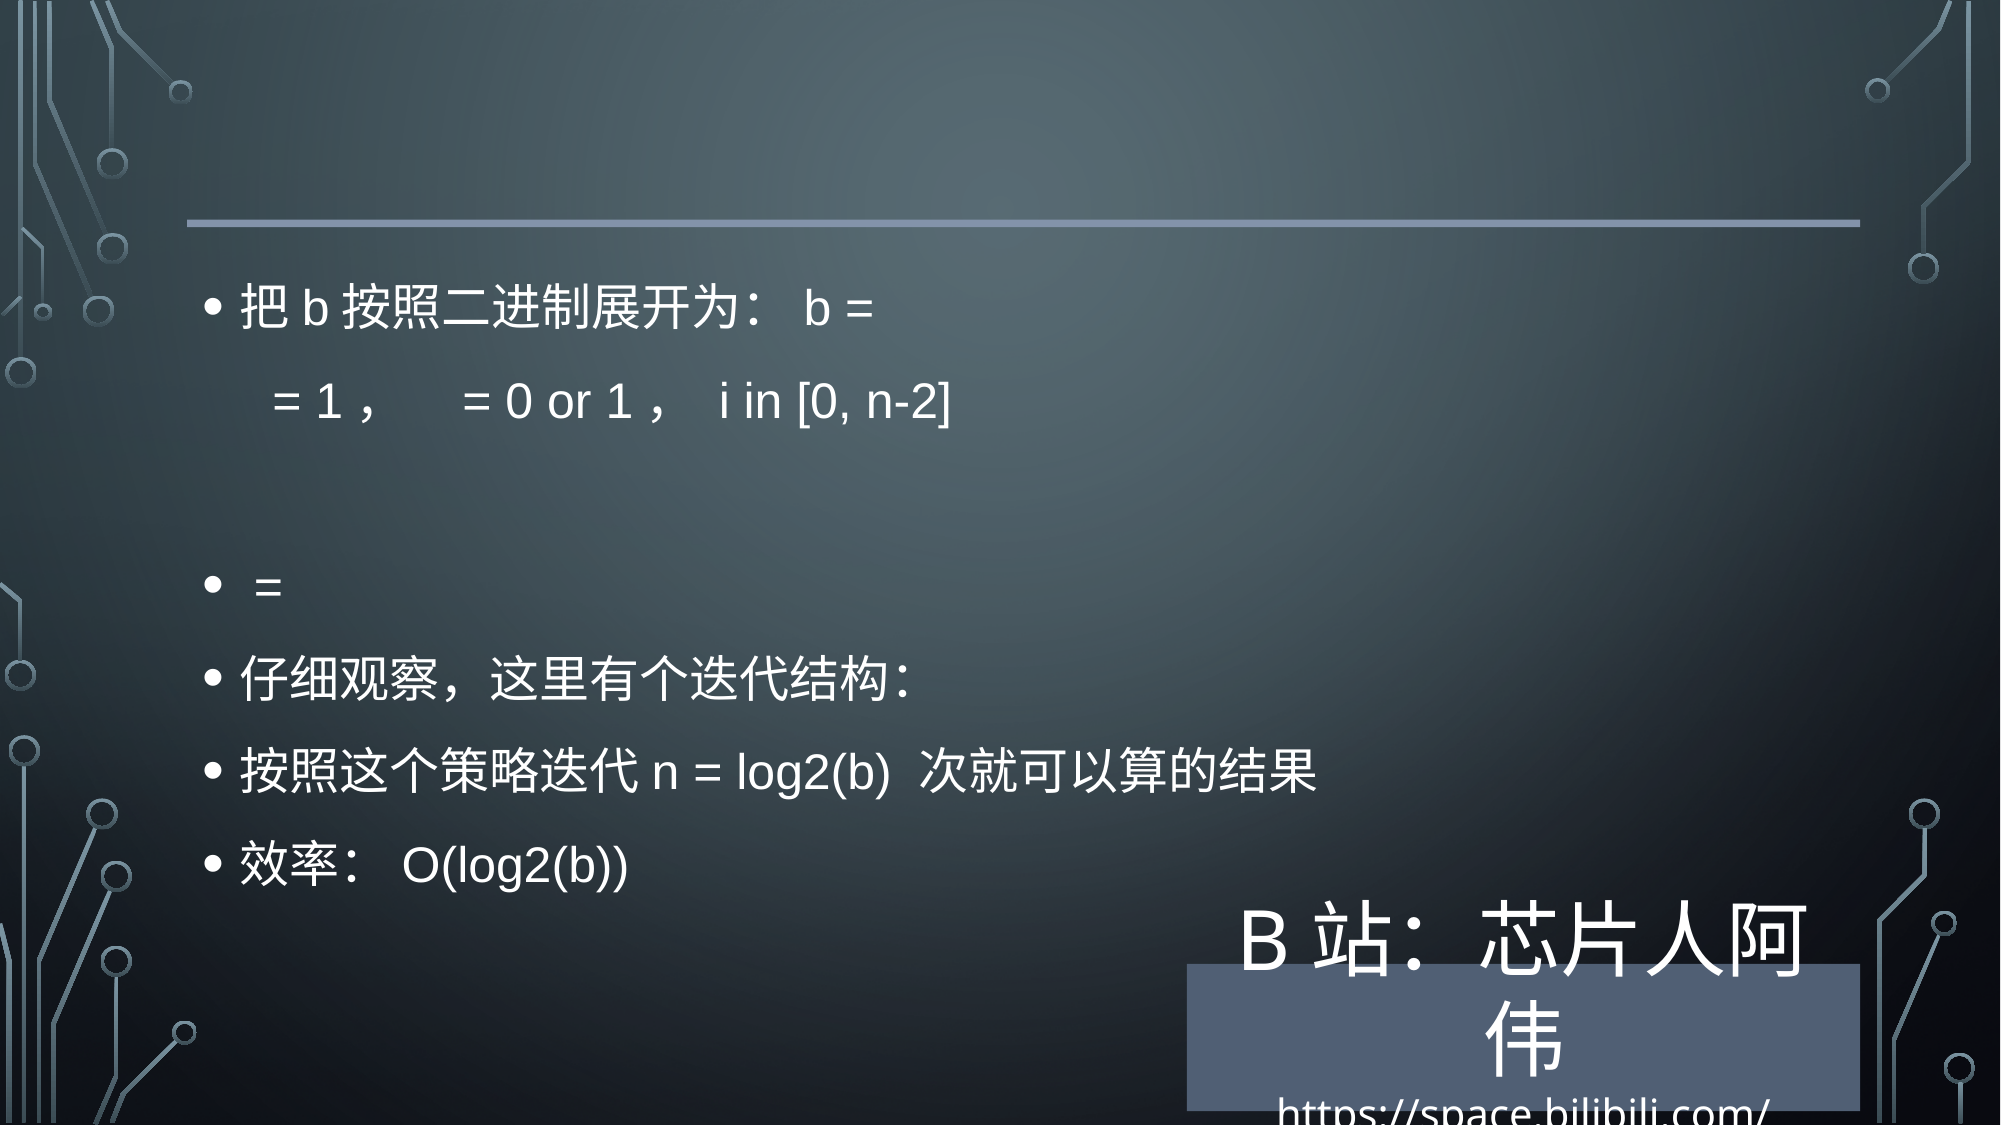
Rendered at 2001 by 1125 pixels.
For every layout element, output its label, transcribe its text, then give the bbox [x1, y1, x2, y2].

text_box B站：芯片人阿伟 https://space.bilibili.com/243180540 [1186, 963, 1862, 1112]
text_box [186, 218, 1861, 228]
